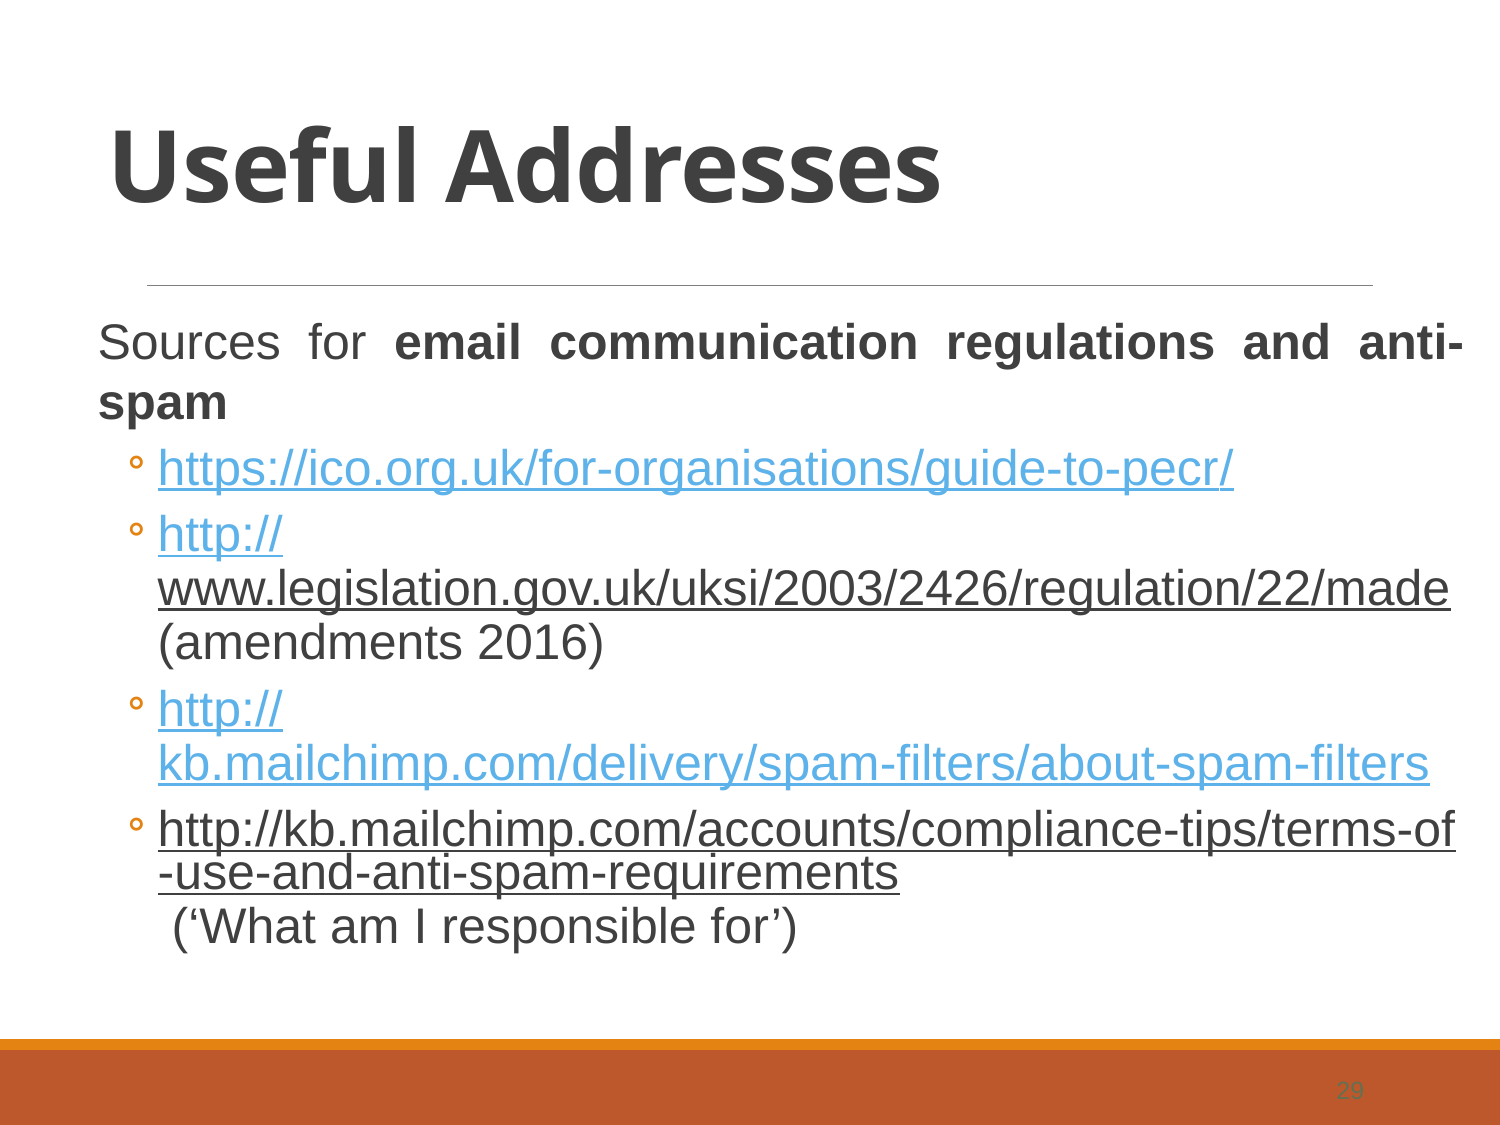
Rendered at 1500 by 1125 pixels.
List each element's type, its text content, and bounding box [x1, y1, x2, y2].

list Sources for email communication regulations and anti-spam https://ico.org.uk/for-organisations/guide-to-pecr/ http://www.legislation.gov.uk/uksi/2003/2426/regulation/22/made (amendments 2016) http://kb.mailchimp.com/delivery/spam-filters/about-spam-filters http://kb.mailchimp.com/accounts/compliance-tips/terms-of-use-and-anti-spam-requirements (‘What am I responsible for’) [64, 302, 1465, 1007]
slide_number 29 [1218, 1059, 1380, 1120]
title Useful Addresses [92, 104, 1453, 231]
